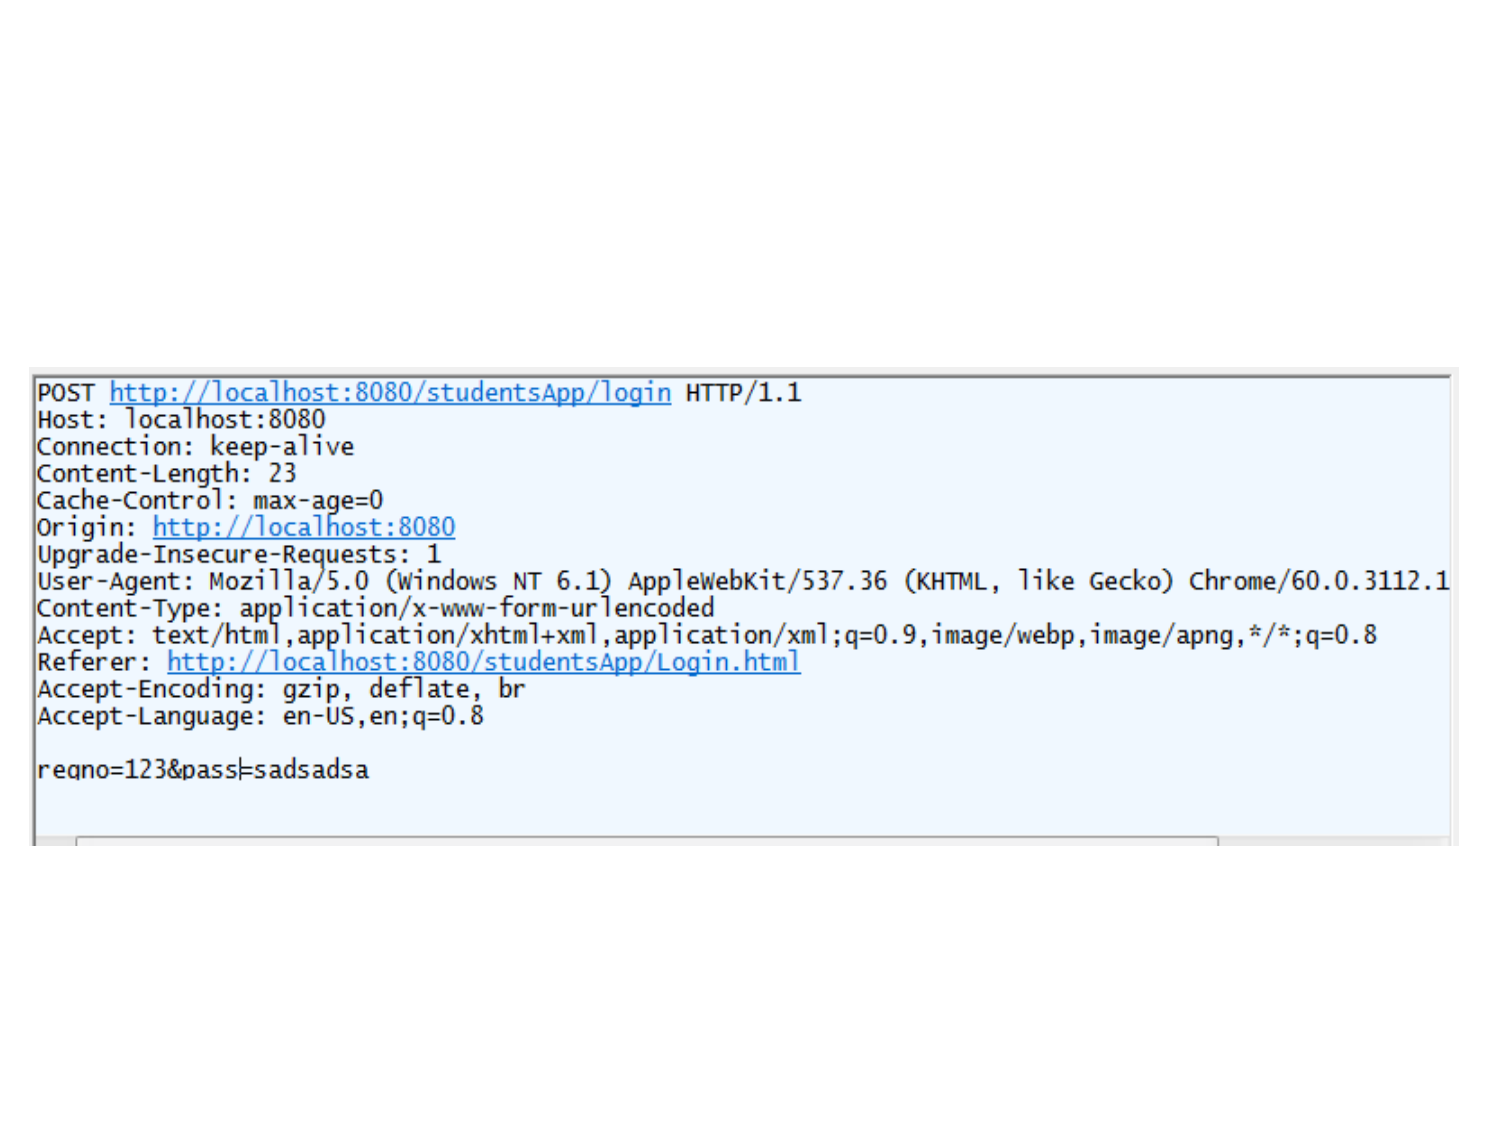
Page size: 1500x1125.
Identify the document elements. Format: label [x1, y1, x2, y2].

picture [29, 367, 1459, 847]
